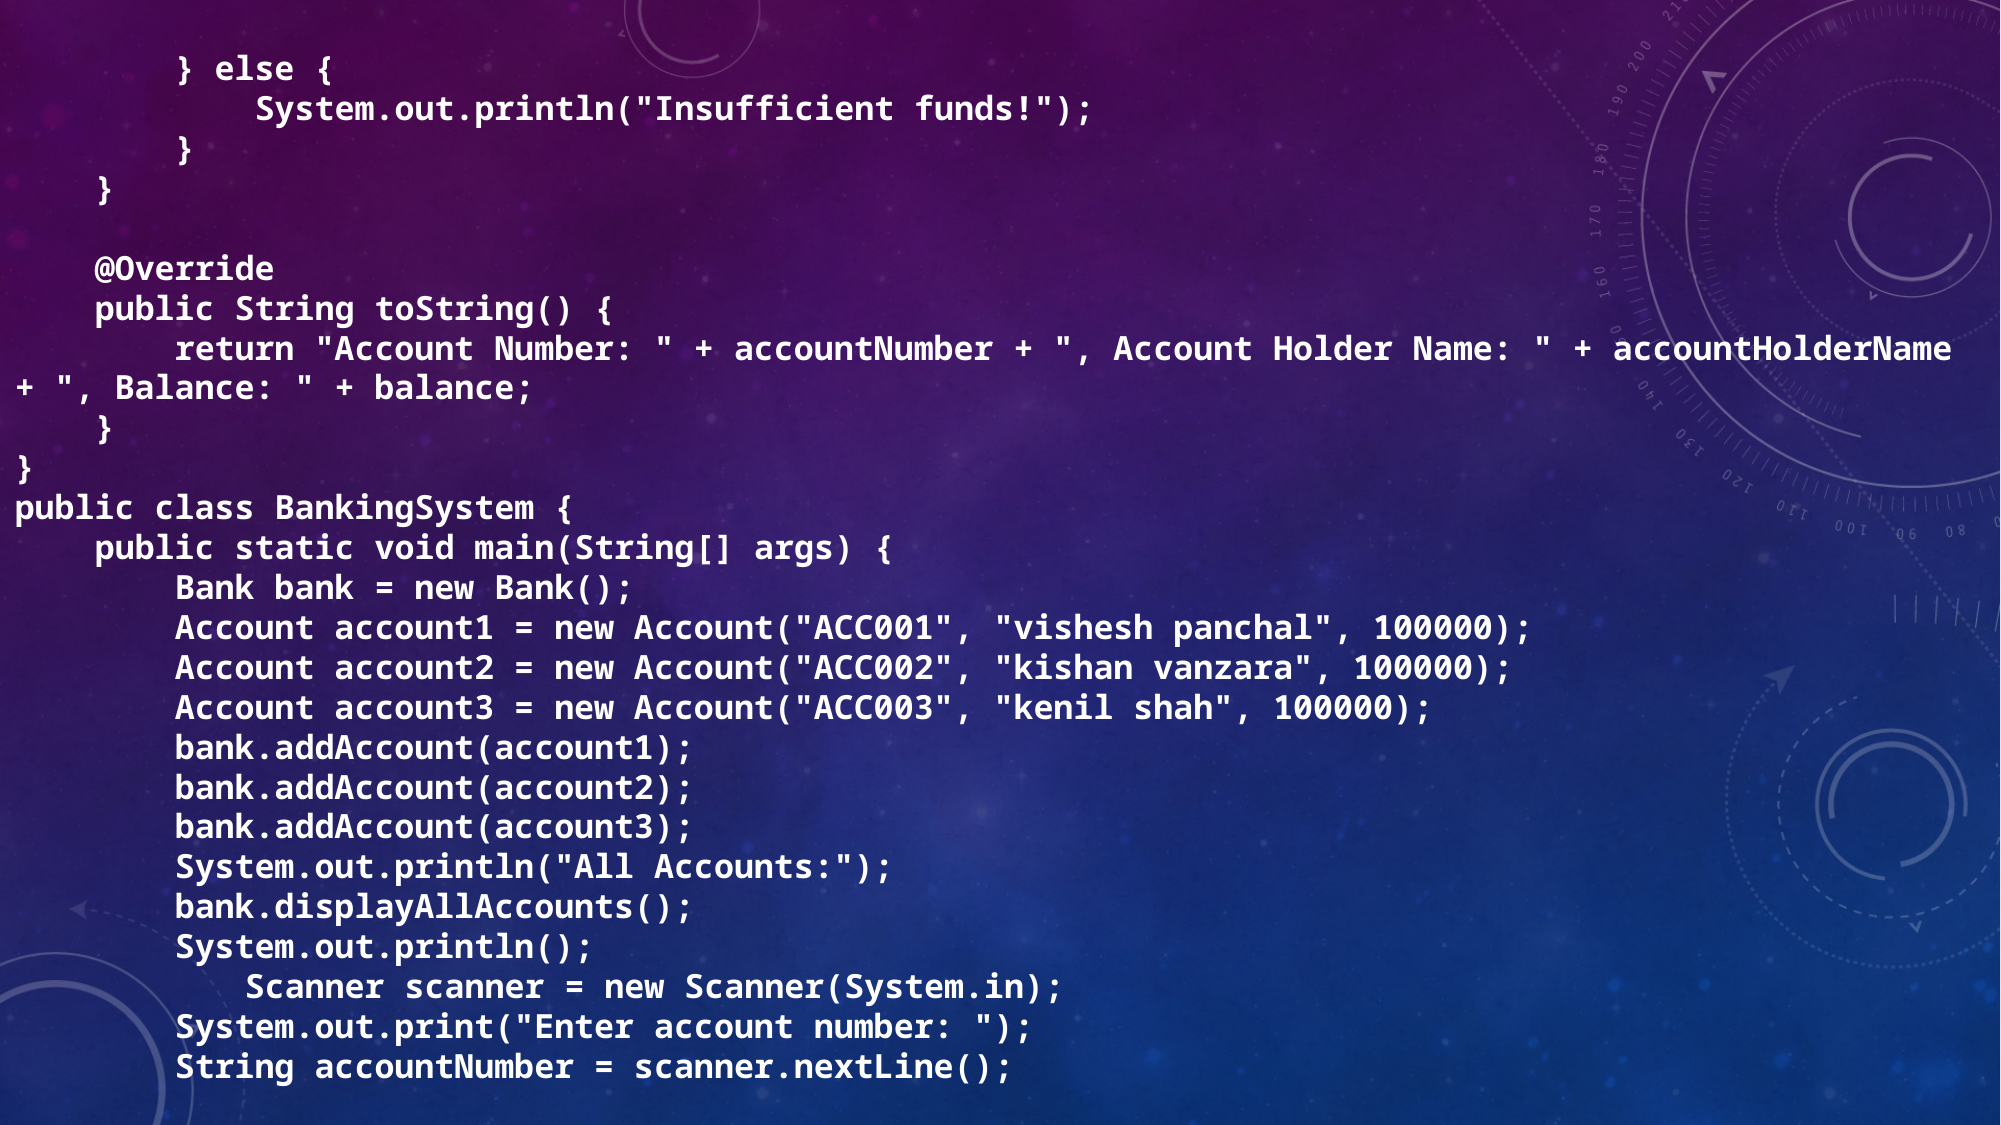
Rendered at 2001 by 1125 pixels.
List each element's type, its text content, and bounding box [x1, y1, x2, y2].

text_box } else { System.out.println("Insufficient funds!"); } } @Override public String toString() { return "Account Number: " + accountNumber + ", Account Holder Name: " + accountHolderName + ", Balance: " + balance; } } public class BankingSystem { public static void main(String[] args) { Bank bank = new Bank(); Account account1 = new Account("ACC001", "vishesh panchal", 100000); Account account2 = new Account("ACC002", "kishan vanzara", 100000); Account account3 = new Account("ACC003", "kenil shah", 100000); bank.addAccount(account1); bank.addAccount(account2); bank.addAccount(account3); System.out.println("All Accounts:"); bank.displayAllAccounts(); System.out.println(); Scanner scanner = new Scanner(System.in); System.out.print("Enter account number: "); String accountNumber = scanner.nextLine(); [0, 0, 2000, 1125]
